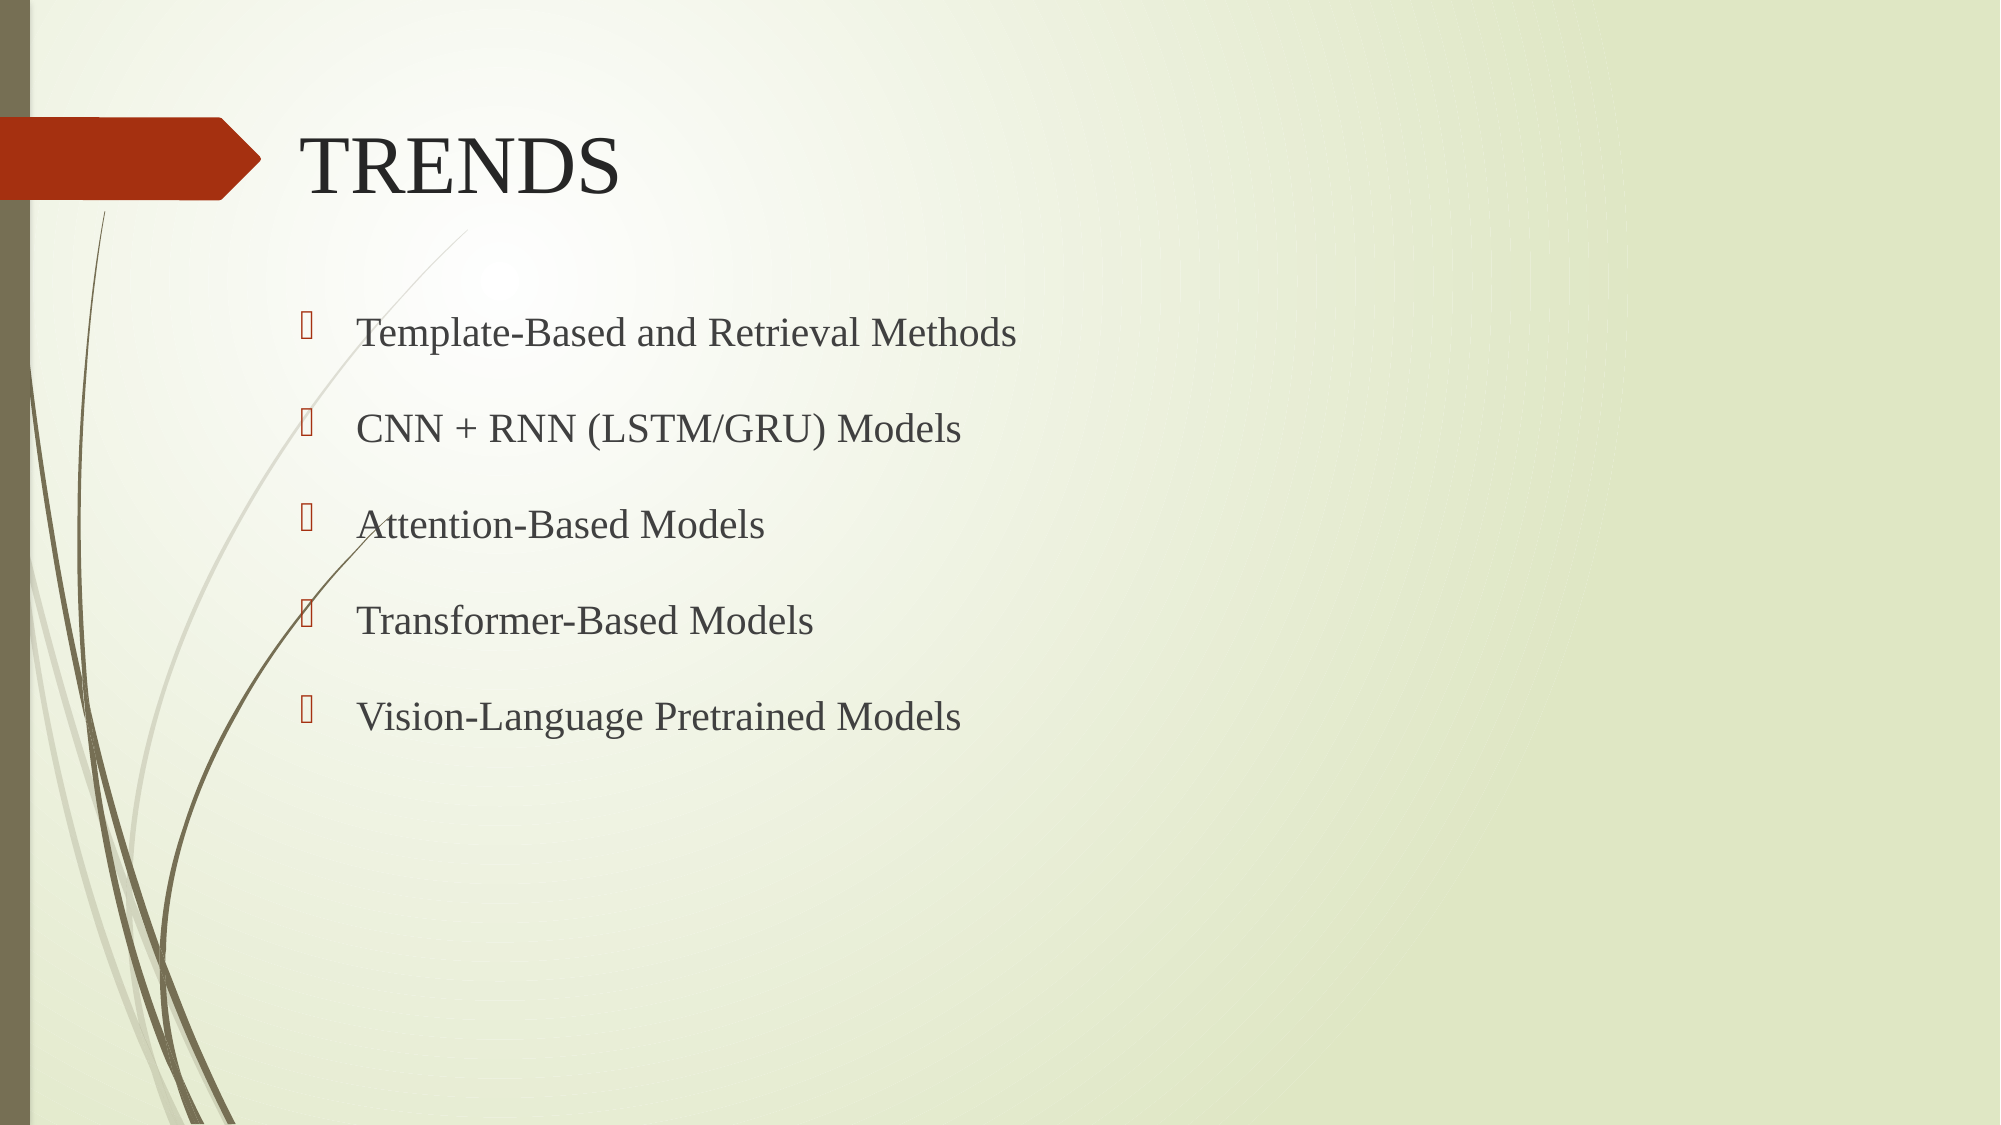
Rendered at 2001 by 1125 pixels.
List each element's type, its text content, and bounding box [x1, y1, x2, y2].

title TRENDS [284, 102, 1888, 272]
list Template-Based and Retrieval Methods CNN + RNN (LSTM/GRU) Models Attention-Based Models Transformer-Based Models Vision-Language Pretrained Models [284, 272, 1888, 970]
